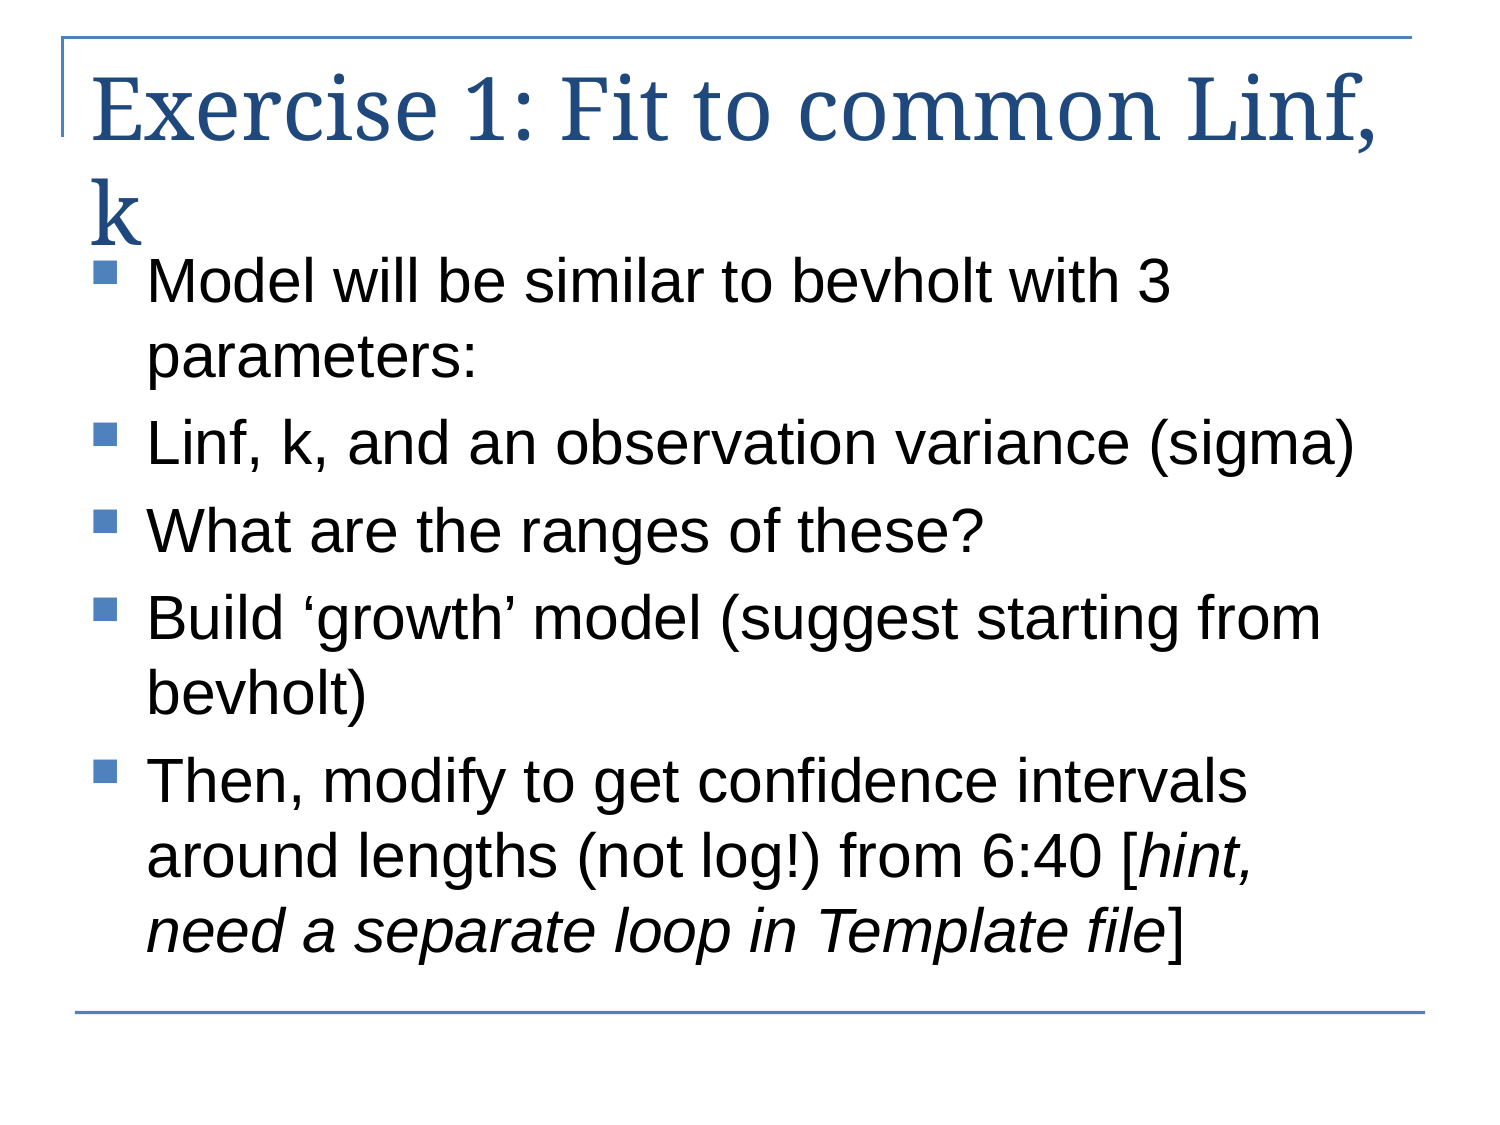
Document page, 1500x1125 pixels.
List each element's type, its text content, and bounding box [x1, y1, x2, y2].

title Exercise 1: Fit to common Linf, k [75, 45, 1425, 232]
list Model will be similar to bevholt with 3 parameters: Linf, k, and an observation variance (sigma) What are the ranges of these? Build ‘growth’ model (suggest starting from bevholt) Then, modify to get confidence intervals around lengths (not log!) from 6:40 [hint, need a separate loop in Template file] [75, 232, 1425, 976]
